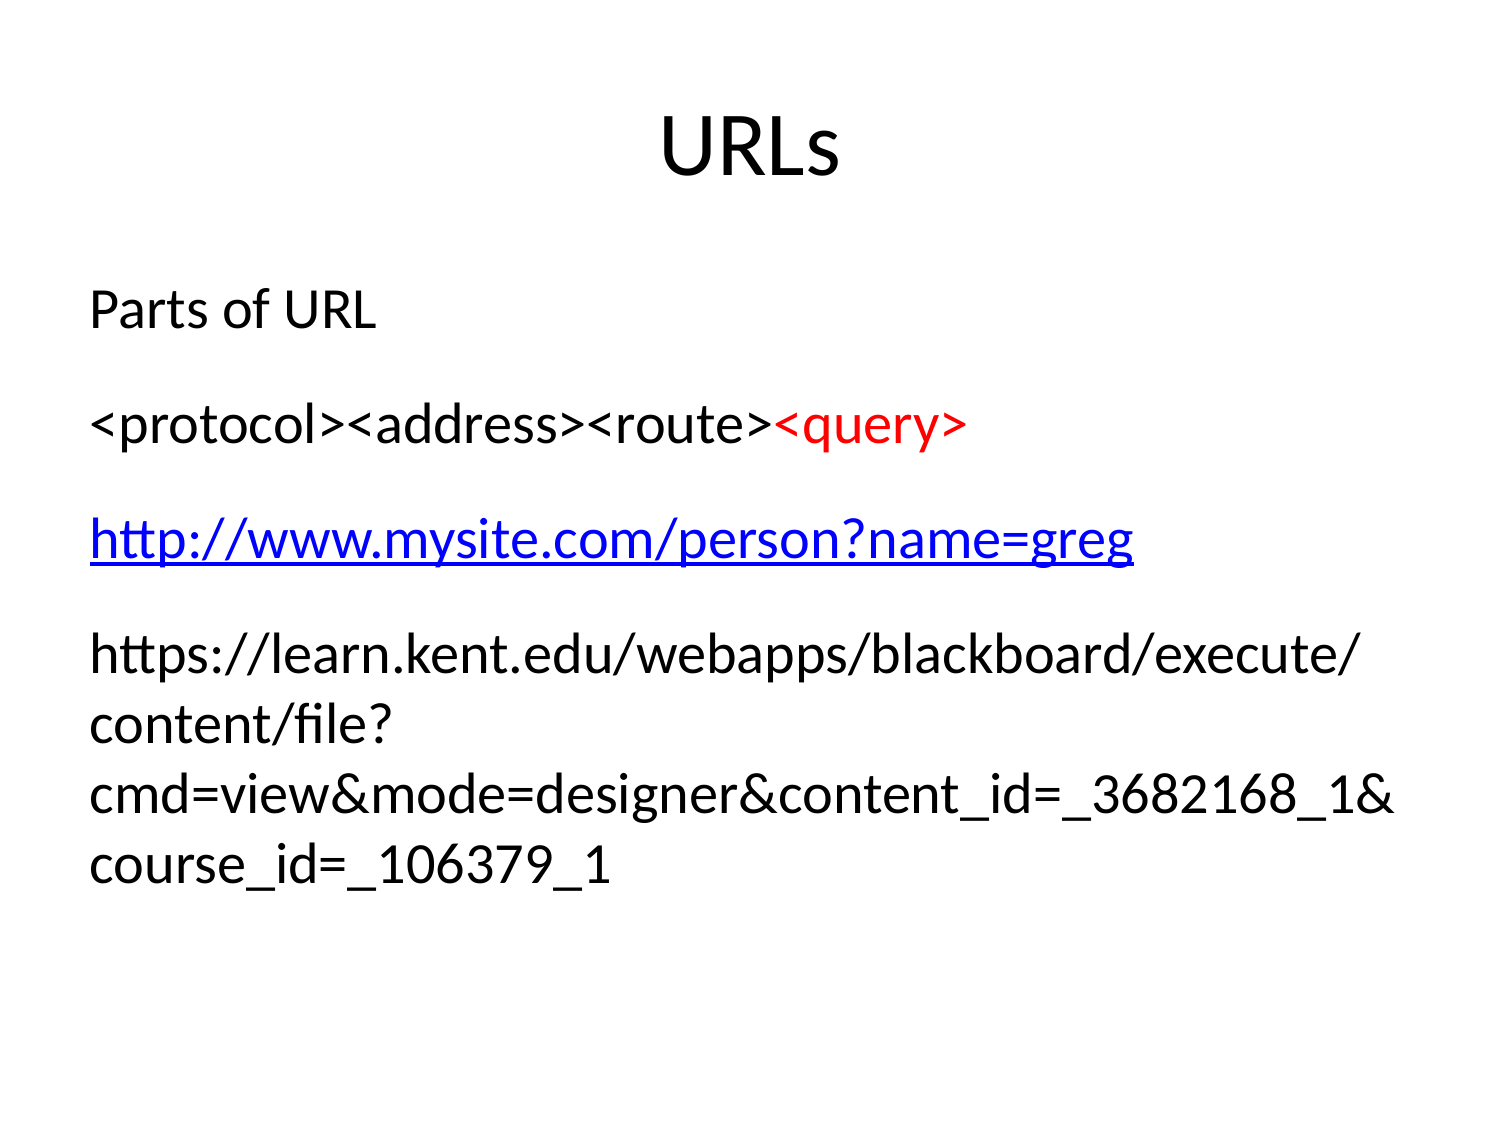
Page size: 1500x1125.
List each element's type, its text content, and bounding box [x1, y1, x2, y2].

text_box Parts of URL <protocol><address><route><query> http://www.mysite.com/person?name=greg https://learn.kent.edu/webapps/blackboard/execute/content/file?cmd=view&mode=designer&content_id=_3682168_1&course_id=_106379_1 [75, 262, 1425, 1005]
text_box URLs [75, 45, 1425, 233]
